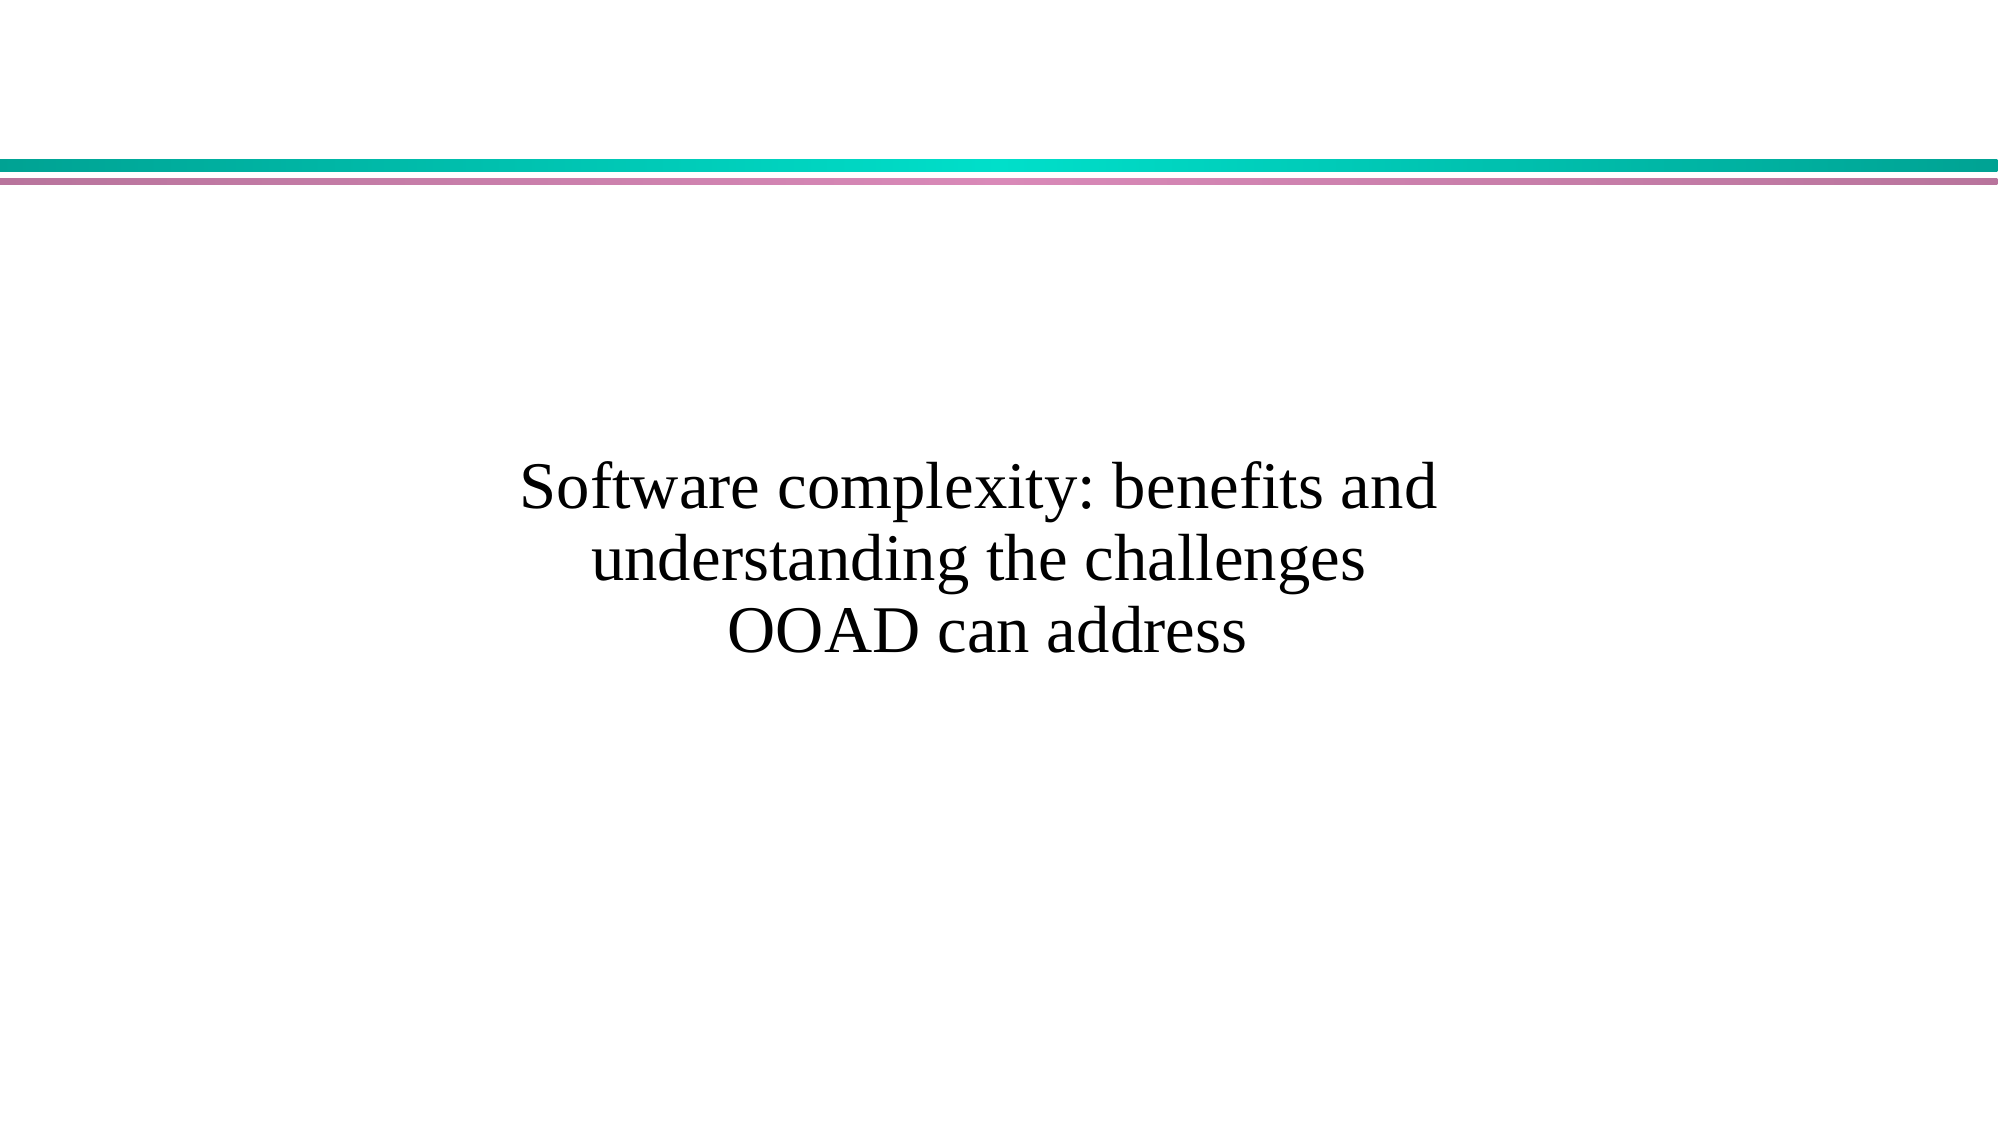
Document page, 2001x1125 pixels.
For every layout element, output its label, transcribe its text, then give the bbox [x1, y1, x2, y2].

title Software complexity: benefits and understanding the challenges OOAD can address [358, 465, 1601, 654]
